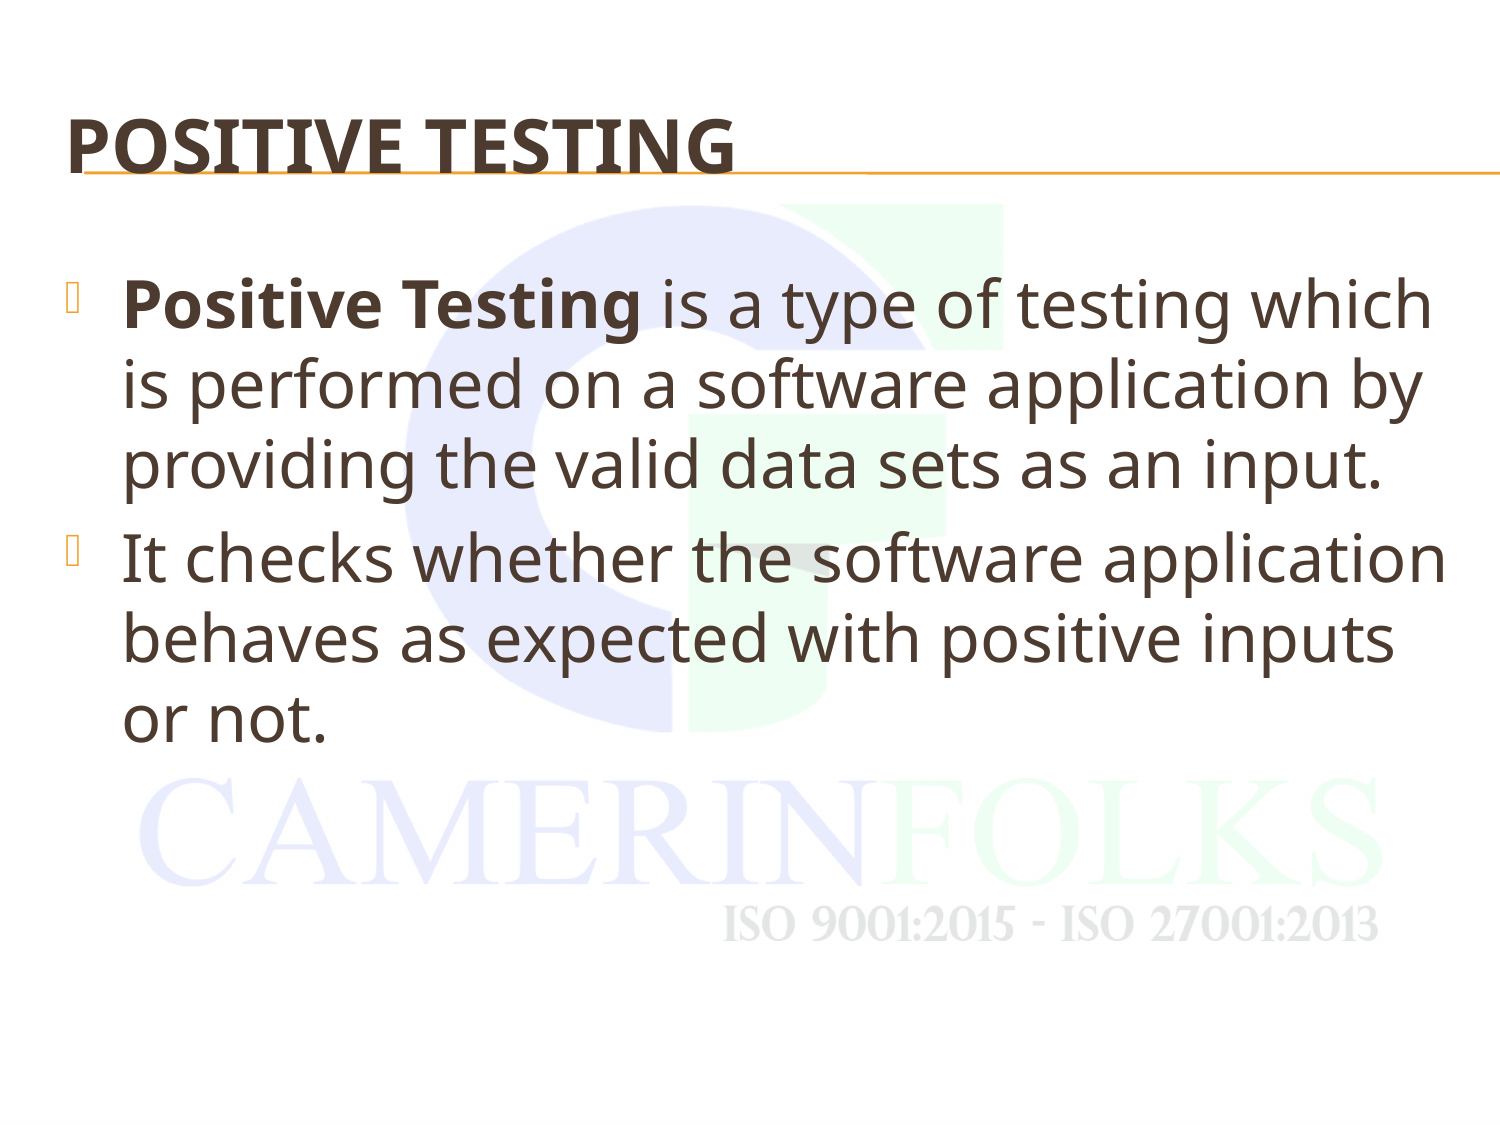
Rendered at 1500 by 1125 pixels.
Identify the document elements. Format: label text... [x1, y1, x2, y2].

list Positive Testing is a type of testing which is performed on a software application by providing the valid data sets as an input. It checks whether the software application behaves as expected with positive inputs or not. [50, 254, 1475, 998]
title Positive Testing [50, 75, 1475, 213]
